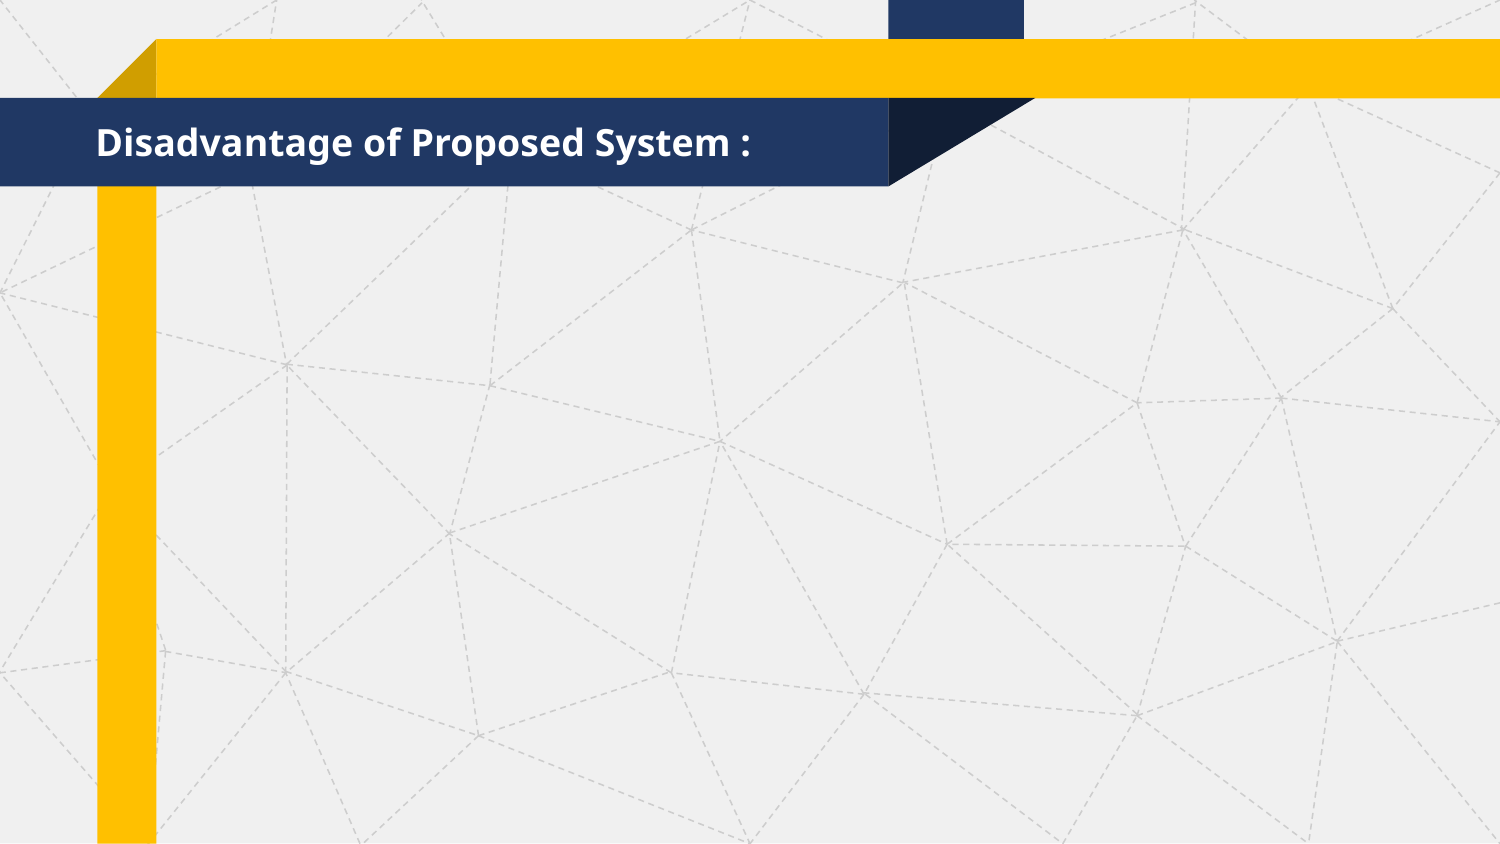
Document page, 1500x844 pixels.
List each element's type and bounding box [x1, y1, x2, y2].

text_box [97, 39, 1500, 99]
text_box [0, 97, 1036, 187]
text_box [97, 187, 157, 844]
text_box [888, 0, 1024, 39]
